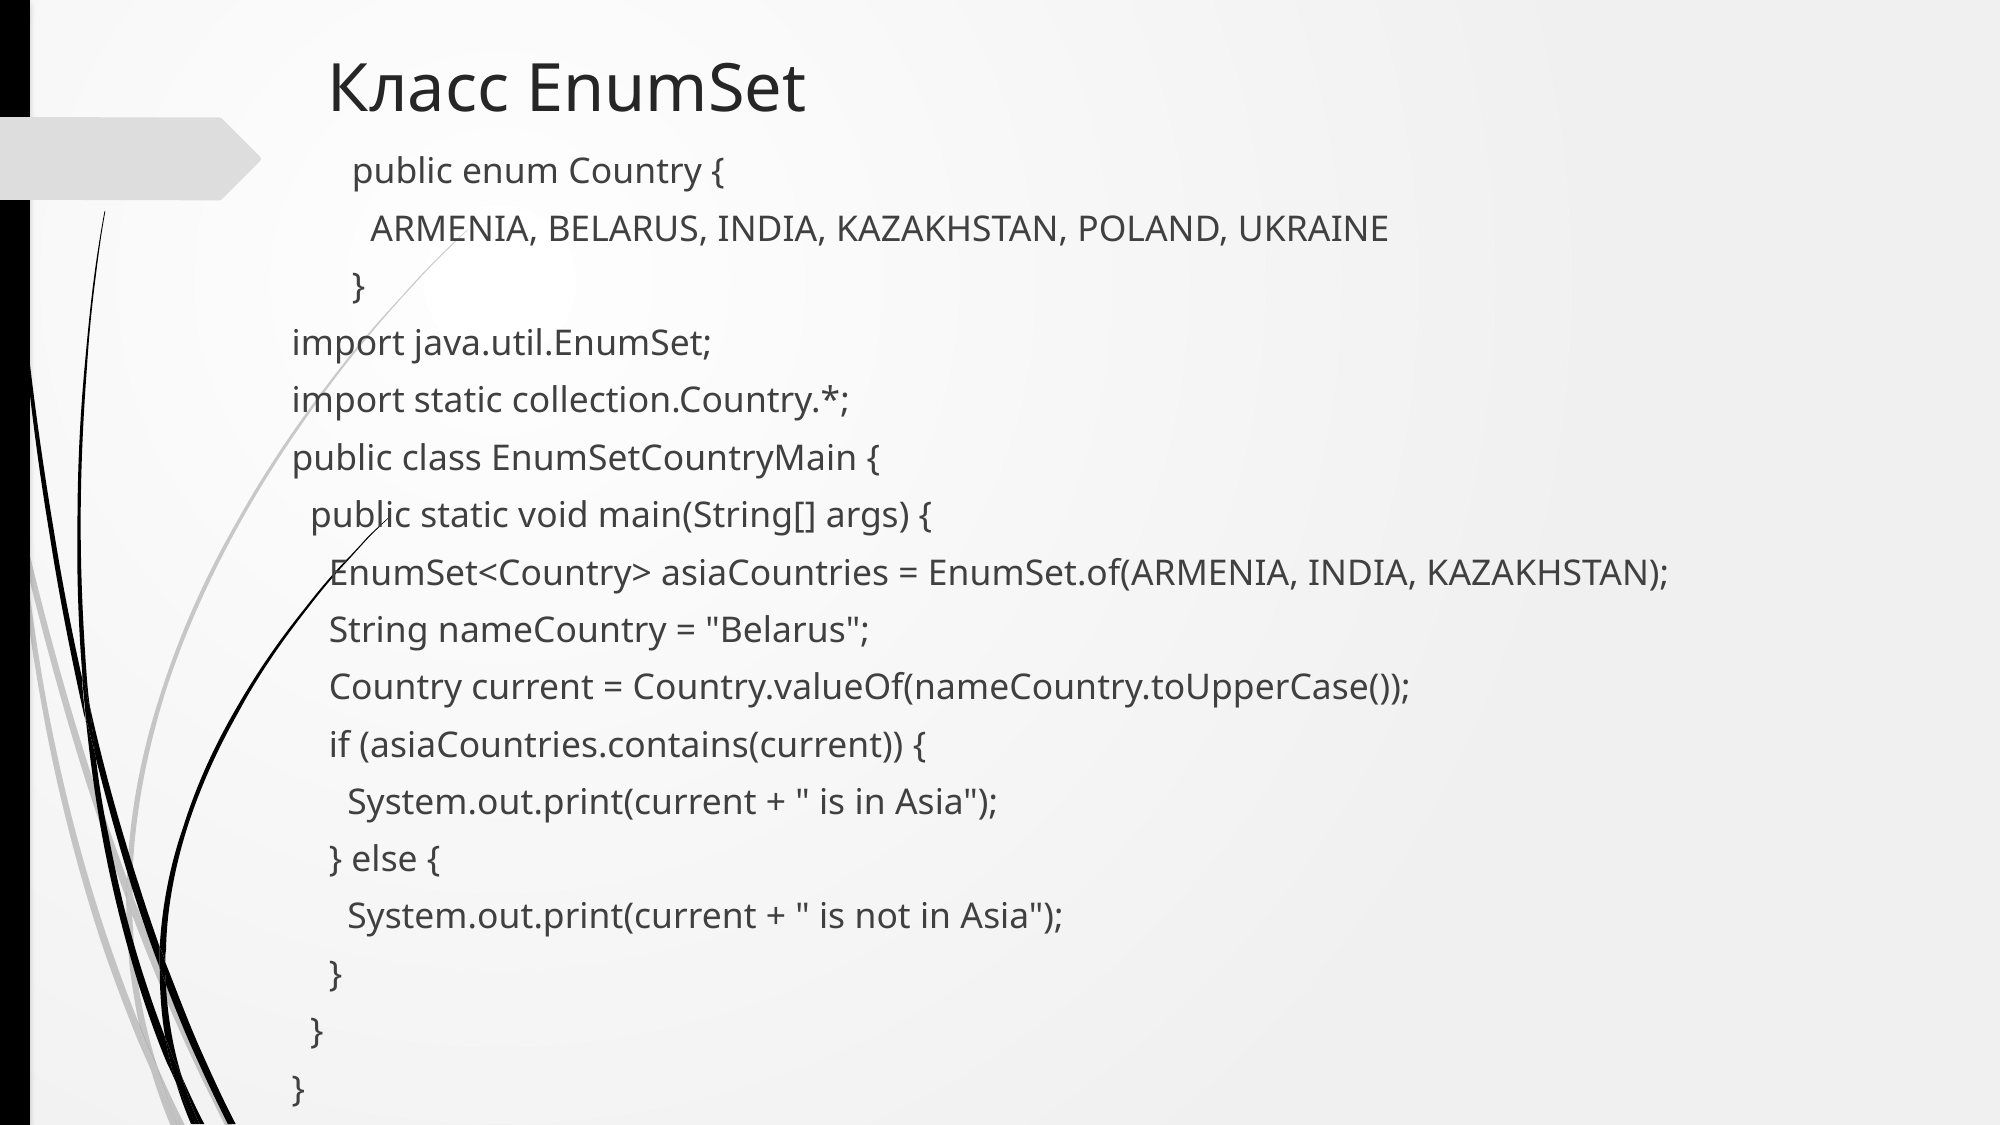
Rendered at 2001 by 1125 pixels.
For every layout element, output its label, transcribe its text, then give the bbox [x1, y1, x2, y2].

title Класс EnumSet [312, 36, 1806, 140]
list public enum Country { ARMENIA, BELARUS, INDIA, KAZAKHSTAN, POLAND, UKRAINE } import java.util.EnumSet; import static collection.Country.*; public class EnumSetCountryMain { public static void main(String[] args) { EnumSet<Country> asiaCountries = EnumSet.of(ARMENIA, INDIA, KAZAKHSTAN); String nameCountry = "Belarus"; Country current = Country.valueOf(nameCountry.toUpperCase()); if (asiaCountries.contains(current)) { System.out.print(current + " is in Asia"); } else { System.out.print(current + " is not in Asia"); } } } [276, 140, 2000, 1125]
